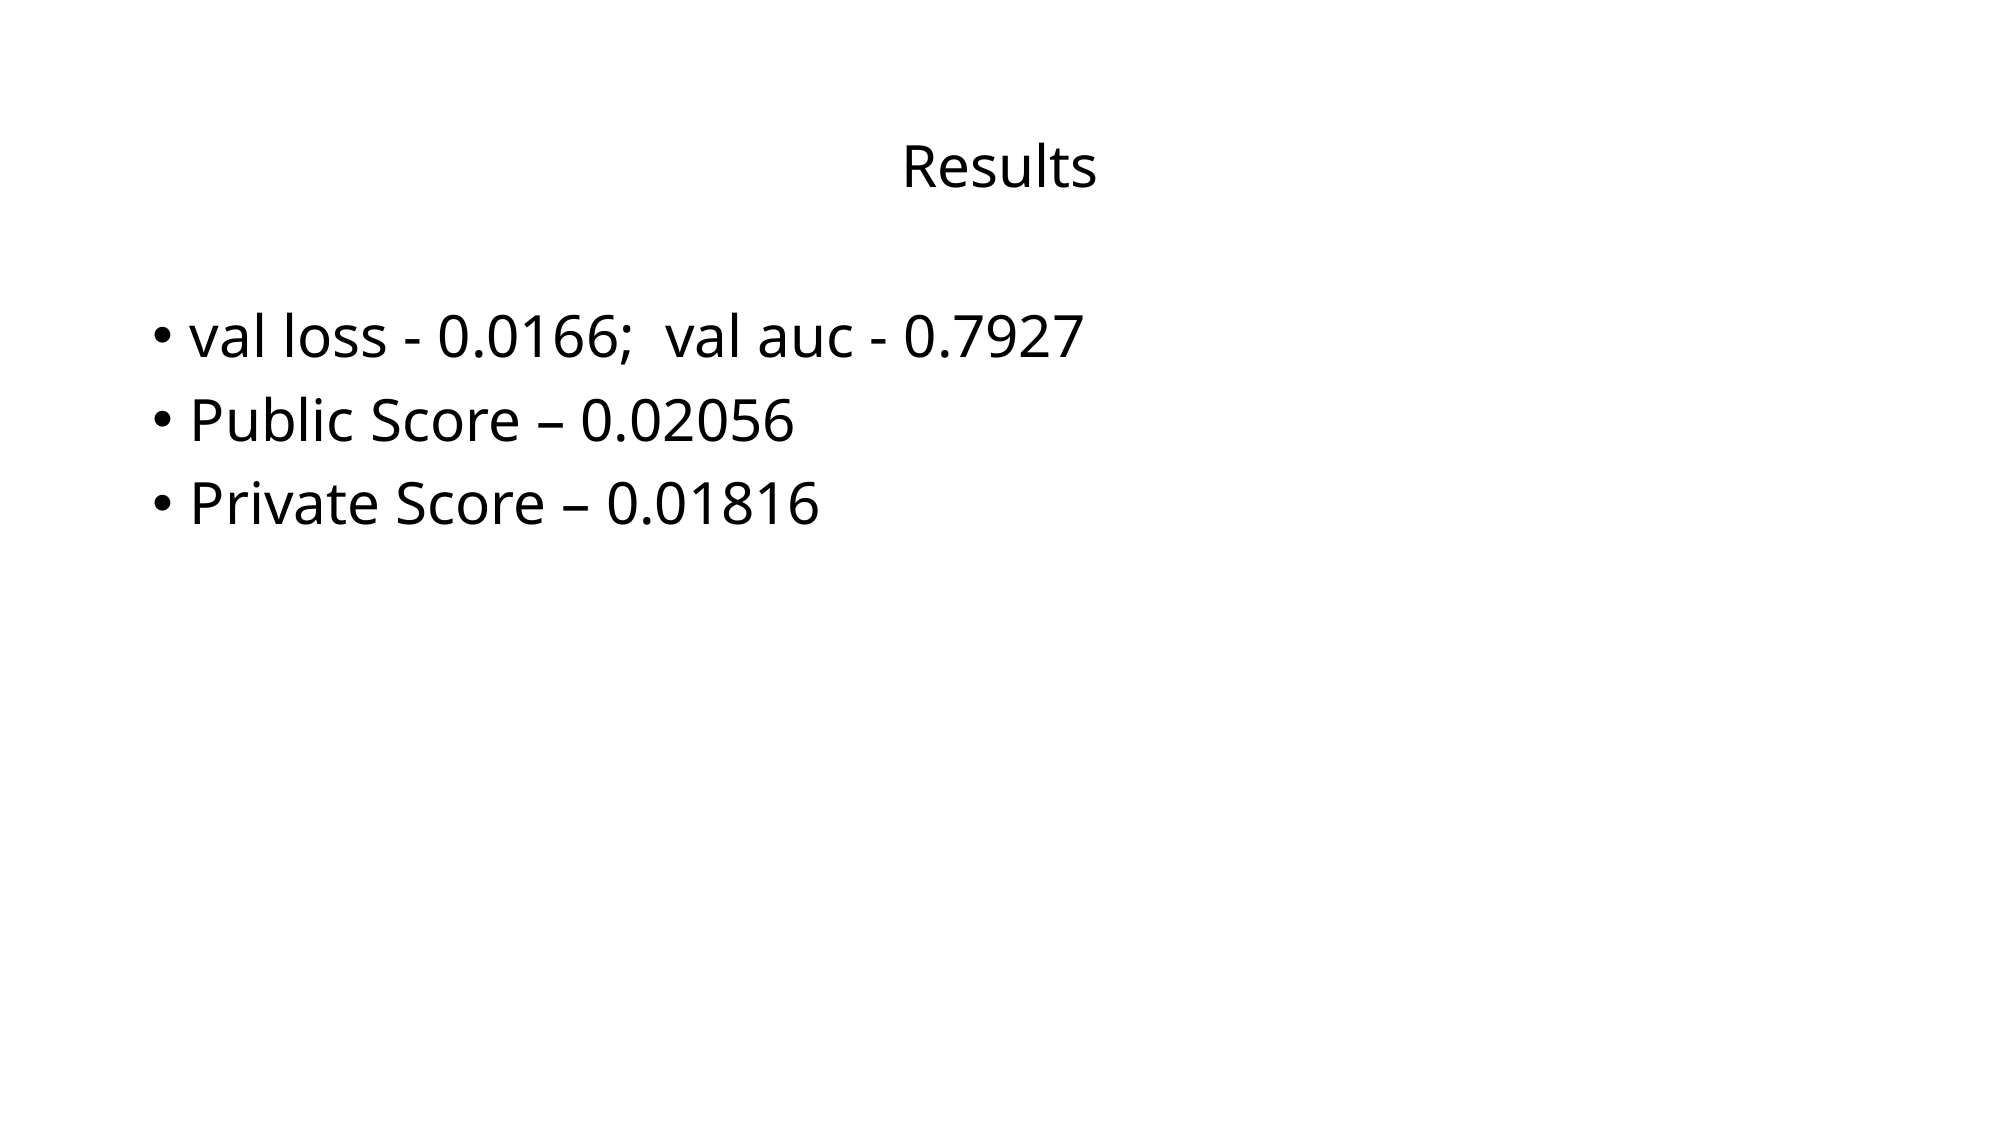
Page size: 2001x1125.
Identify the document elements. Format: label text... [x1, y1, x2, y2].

list val loss - 0.0166; val auc - 0.7927 Public Score – 0.02056 Private Score – 0.01816 [137, 299, 1863, 1014]
title Results [137, 59, 1863, 278]
